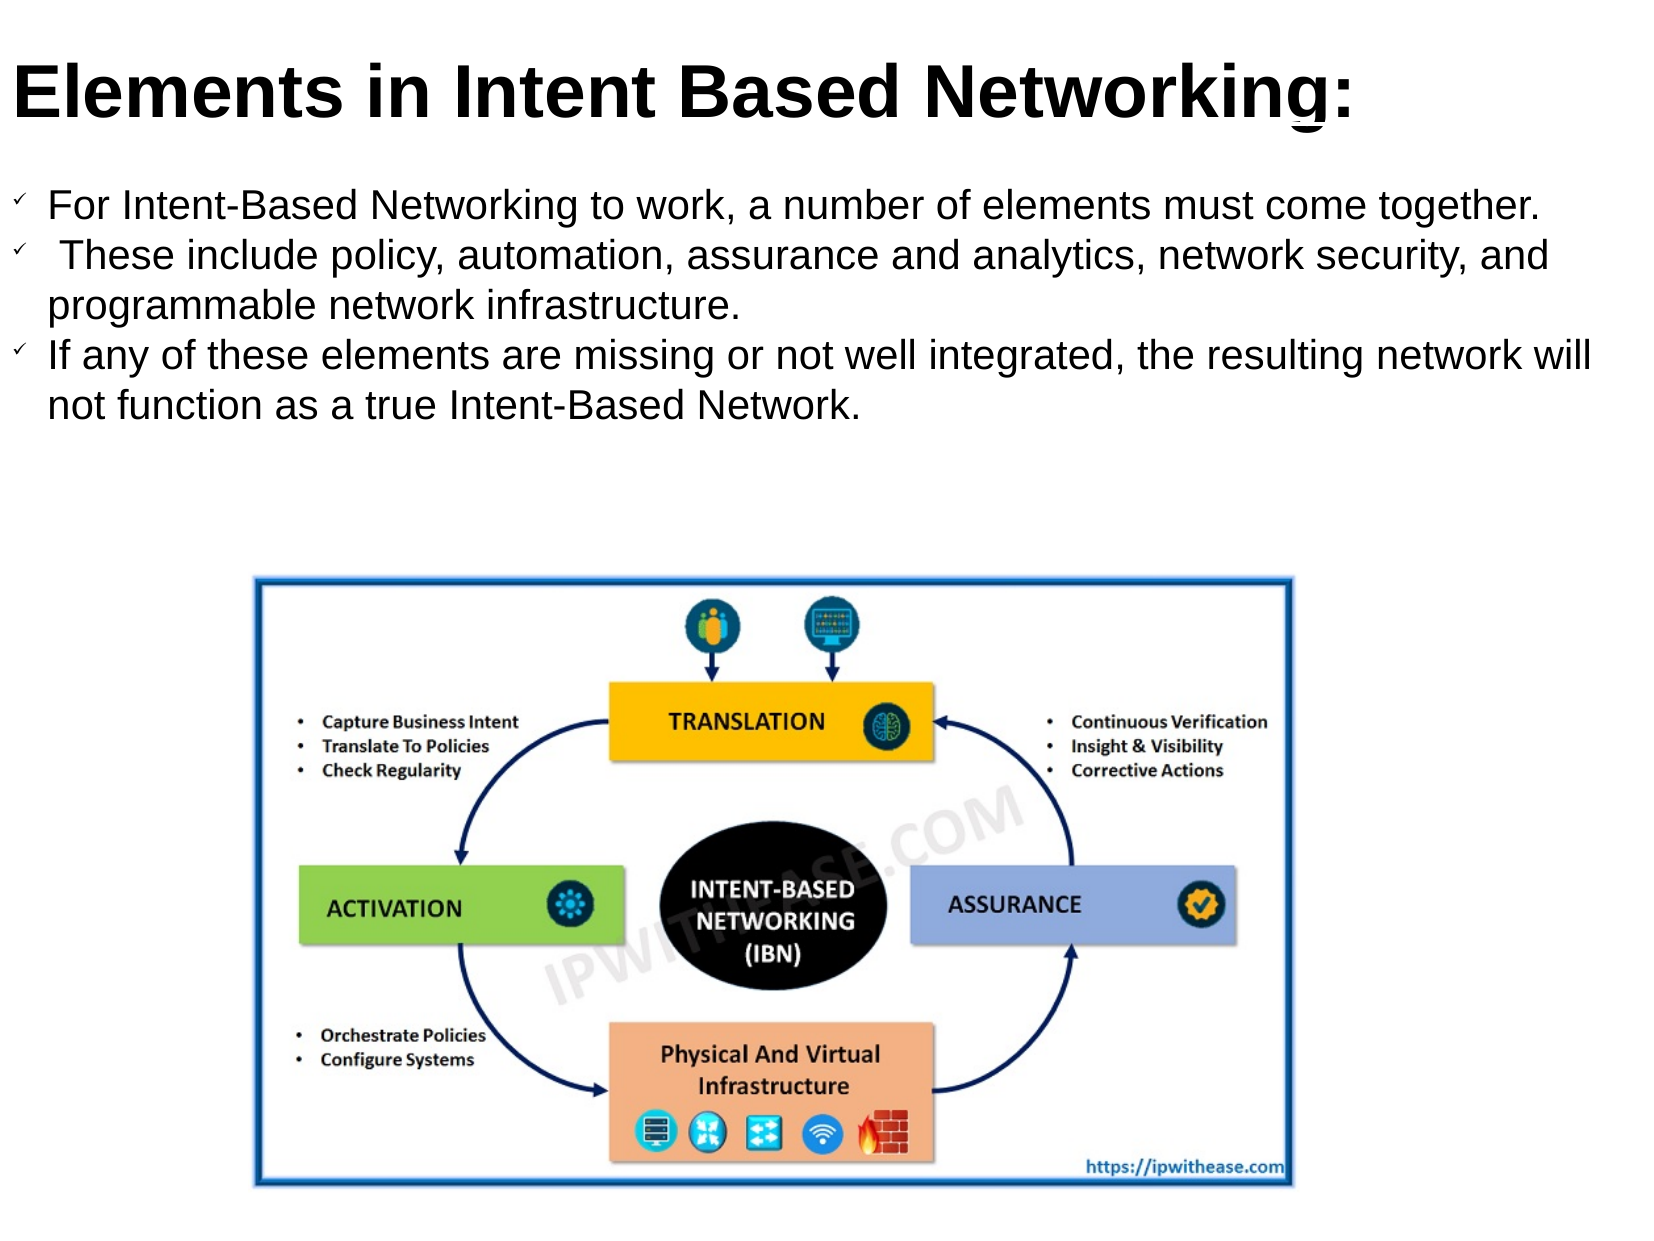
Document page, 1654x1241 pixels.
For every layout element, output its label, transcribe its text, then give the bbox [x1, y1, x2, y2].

picture [247, 571, 1300, 1194]
text_box Elements in Intent Based Networking: For Intent-Based Networking to work, a number of elements must come together. These include policy, automation, assurance and analytics, network security, and programmable network infrastructure. If any of these elements are missing or not well integrated, the resulting network will not function as a true Intent-Based Network. [0, 35, 1654, 646]
